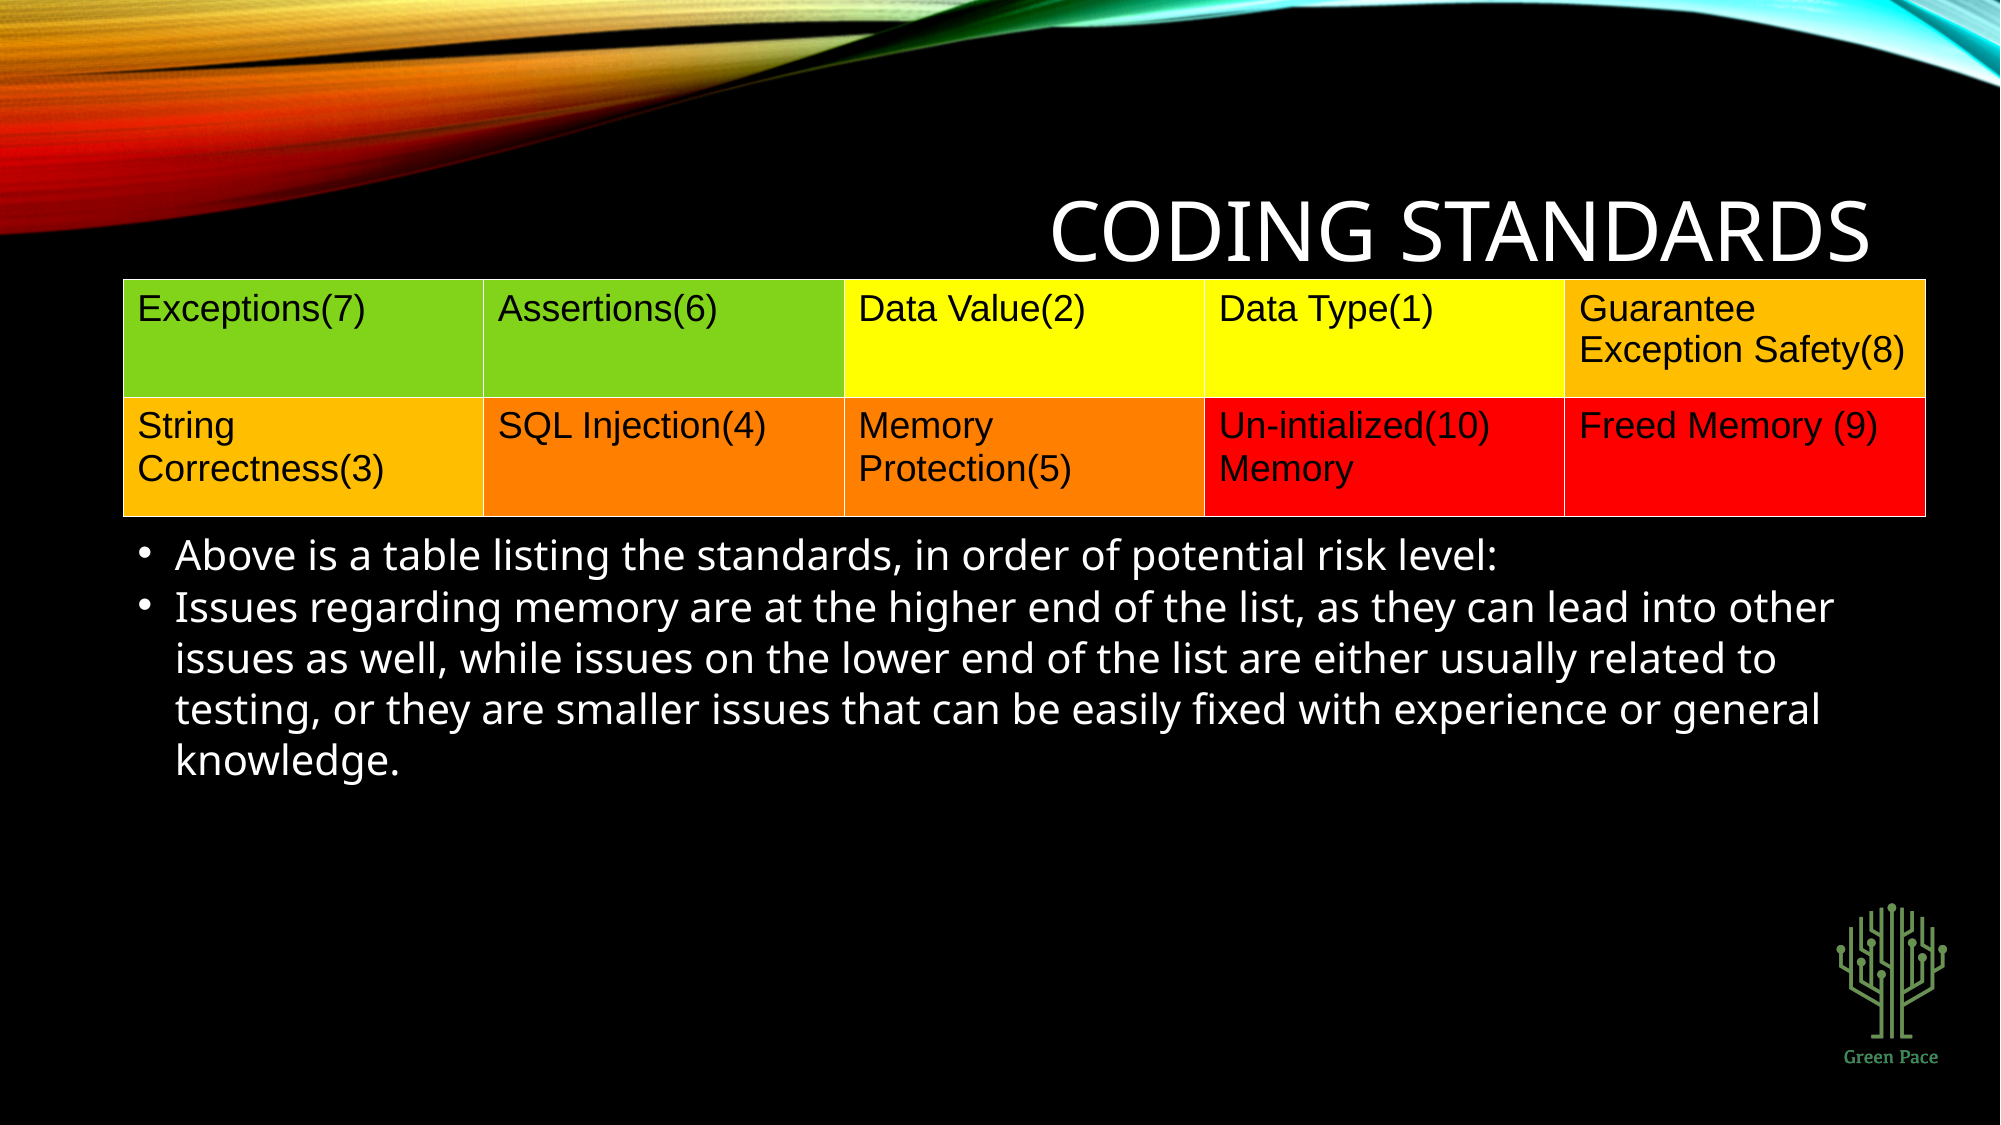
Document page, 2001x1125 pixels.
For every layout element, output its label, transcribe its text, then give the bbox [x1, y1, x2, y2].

text_box CODING STANDARDS [474, 125, 1888, 279]
table_header Exceptions(7) [124, 280, 483, 397]
table_cell Memory Protection(5) [845, 398, 1204, 516]
table_header Data Type(1) [1205, 280, 1564, 397]
table_cell SQL Injection(4) [484, 398, 844, 516]
table_header Assertions(6) [484, 280, 844, 397]
table_header Guarantee Exception Safety(8) [1565, 280, 1925, 397]
table_cell Freed Memory (9) [1565, 398, 1925, 516]
text_box Above is a table listing the standards, in order of potential risk level: Issues regarding memory are at the higher end of the list, as they can lead into other issues as well, while issues on the lower end of the list are either usually related to testing, or they are smaller issues that can be easily fixed with experience or general knowledge. [122, 517, 1898, 1110]
picture [0, 0, 2000, 237]
picture [1817, 892, 1964, 1082]
table_header Data Value(2) [845, 280, 1204, 397]
table_cell String Correctness(3) [124, 398, 483, 516]
table_cell Un-intialized(10) Memory [1205, 398, 1564, 516]
